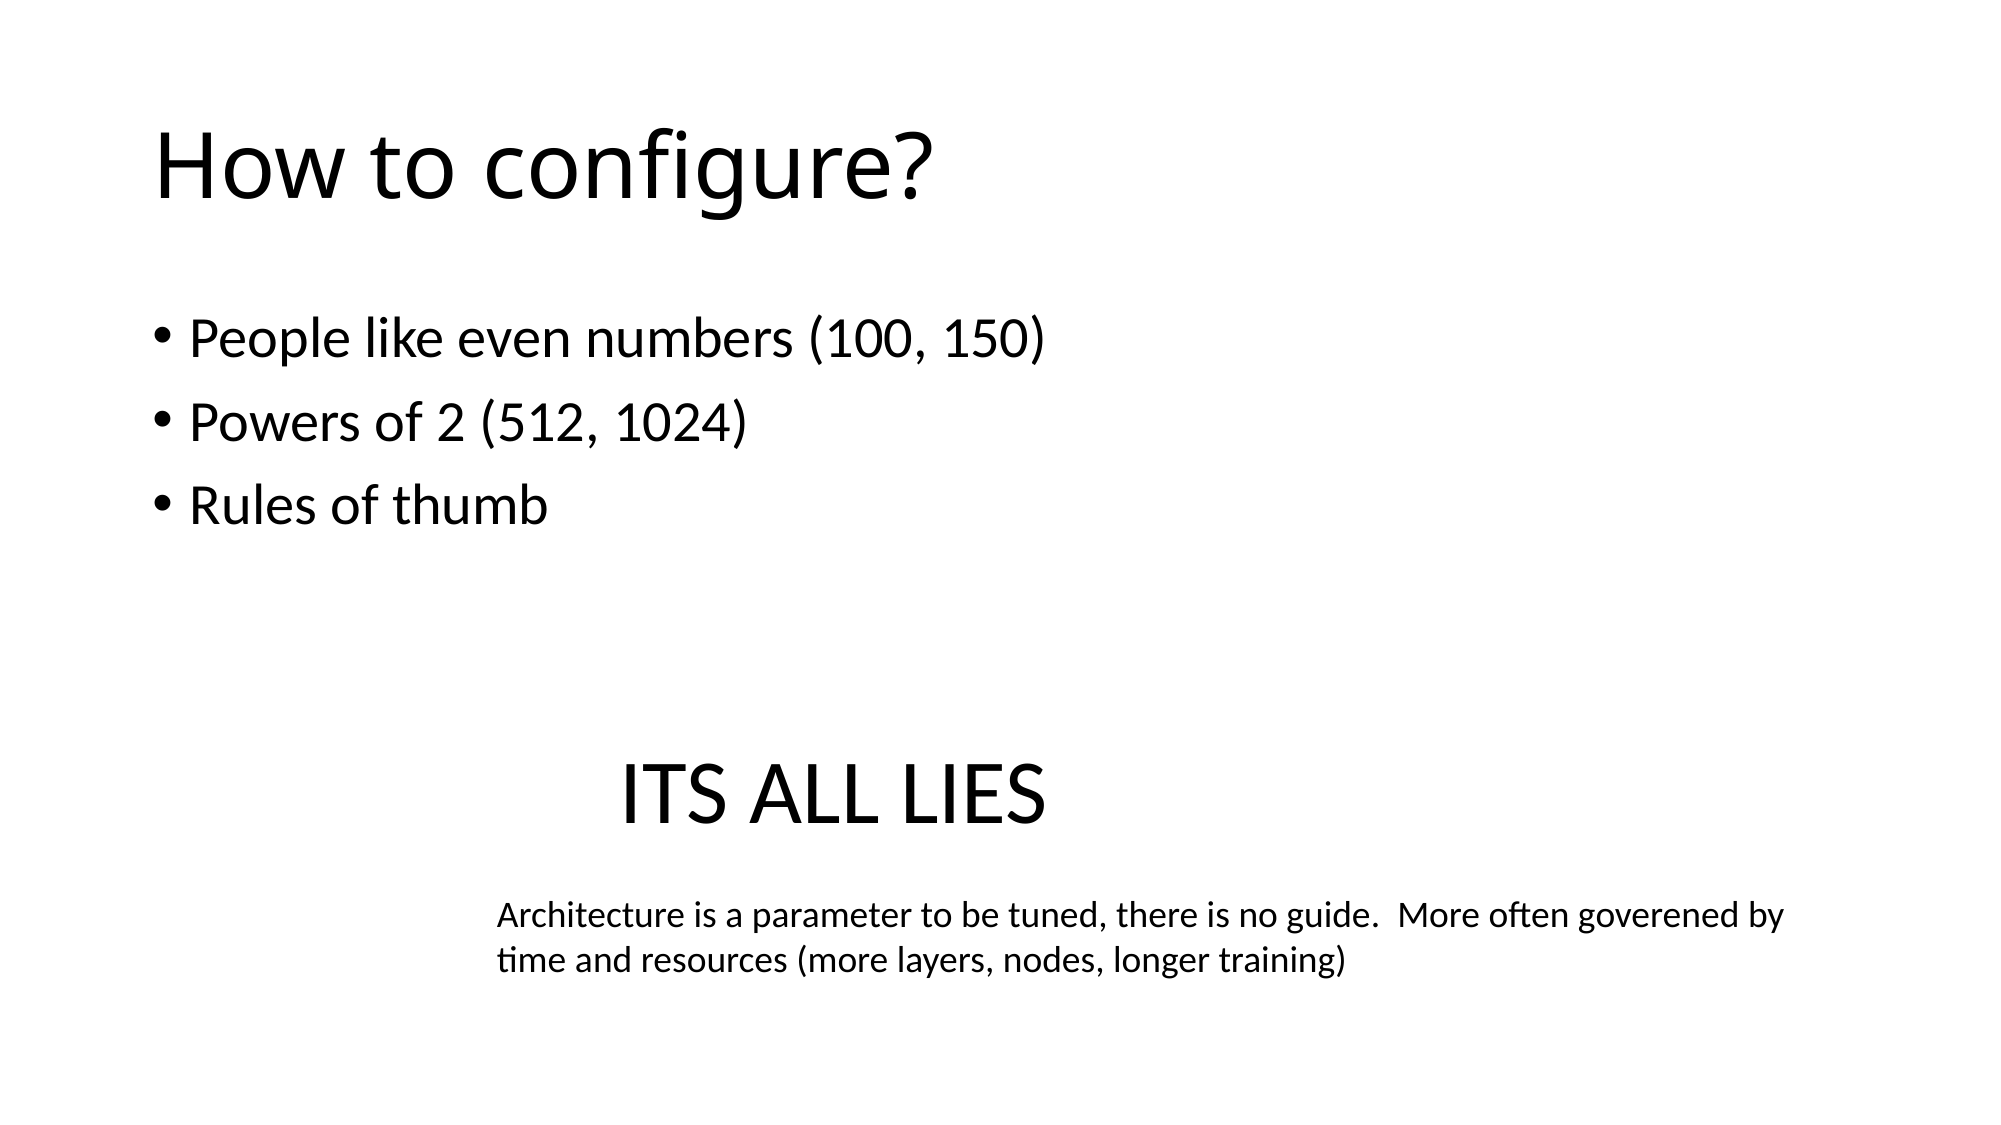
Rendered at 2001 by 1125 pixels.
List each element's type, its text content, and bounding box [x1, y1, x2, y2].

title How to configure? [137, 59, 1863, 278]
text_box ITS ALL LIES [604, 724, 1064, 849]
list People like even numbers (100, 150) Powers of 2 (512, 1024) Rules of thumb [137, 299, 1863, 1014]
text_box Architecture is a parameter to be tuned, there is no guide. More often goverened by time and resources (more layers, nodes, longer training) [482, 882, 1863, 988]
